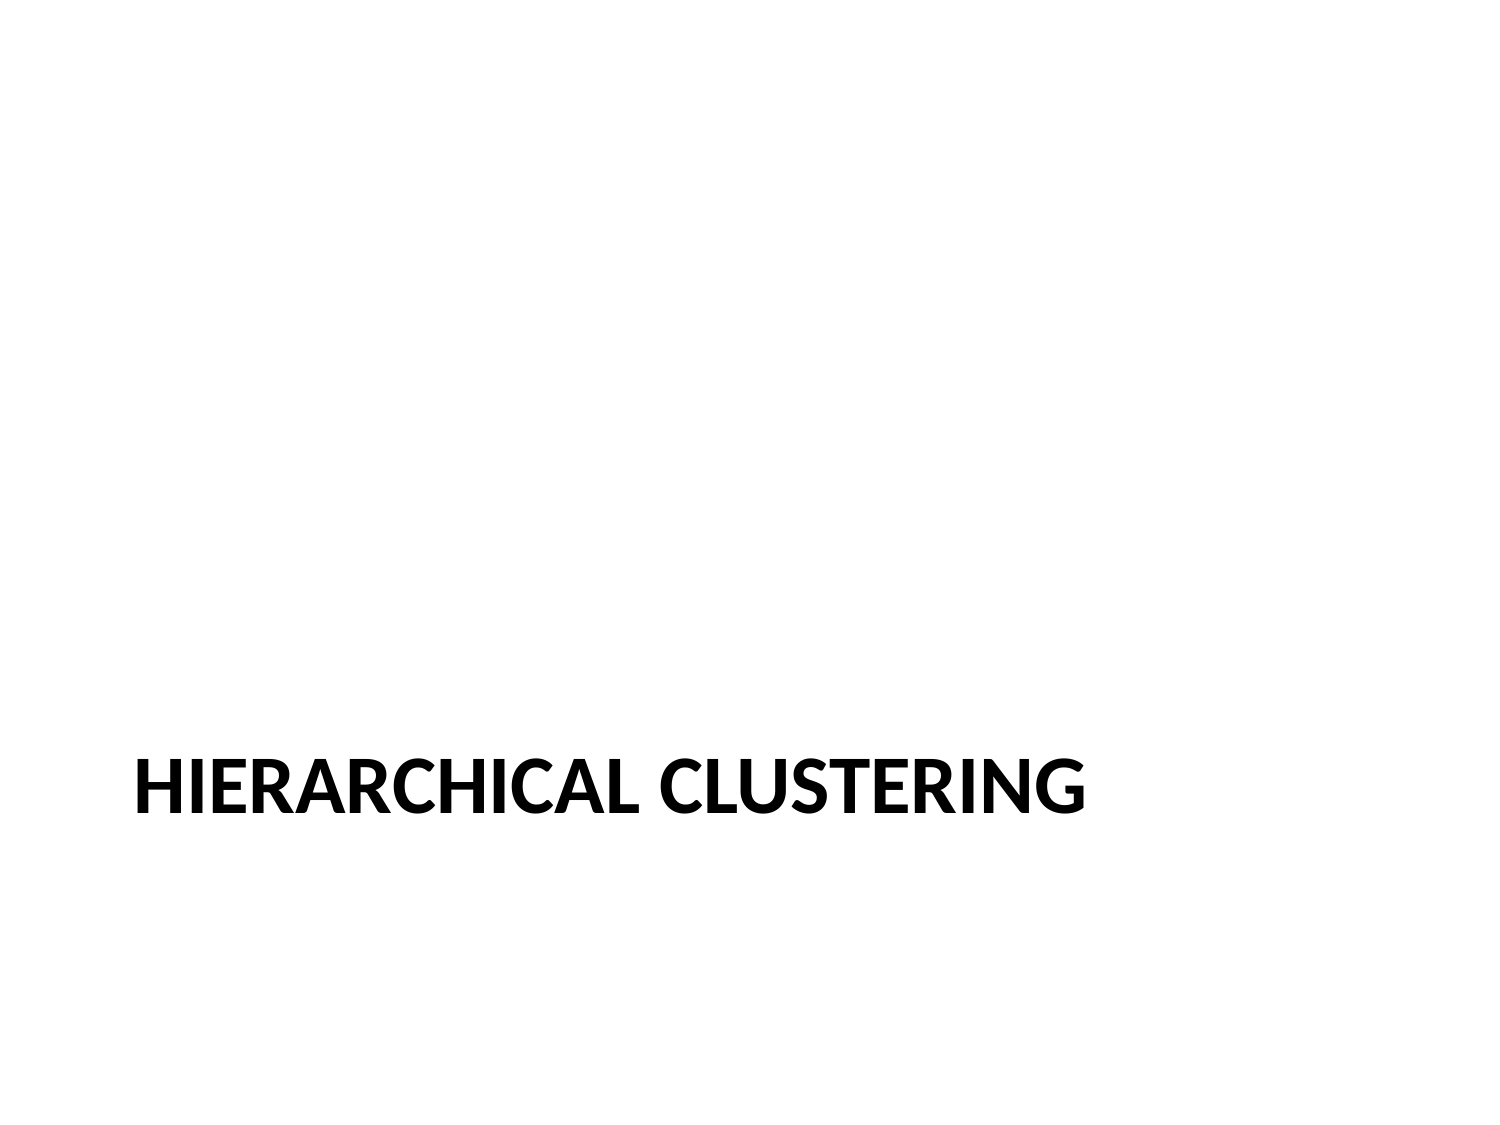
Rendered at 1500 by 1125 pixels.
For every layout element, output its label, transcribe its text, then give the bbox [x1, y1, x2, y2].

title Hierarchical Clustering [118, 722, 1394, 947]
